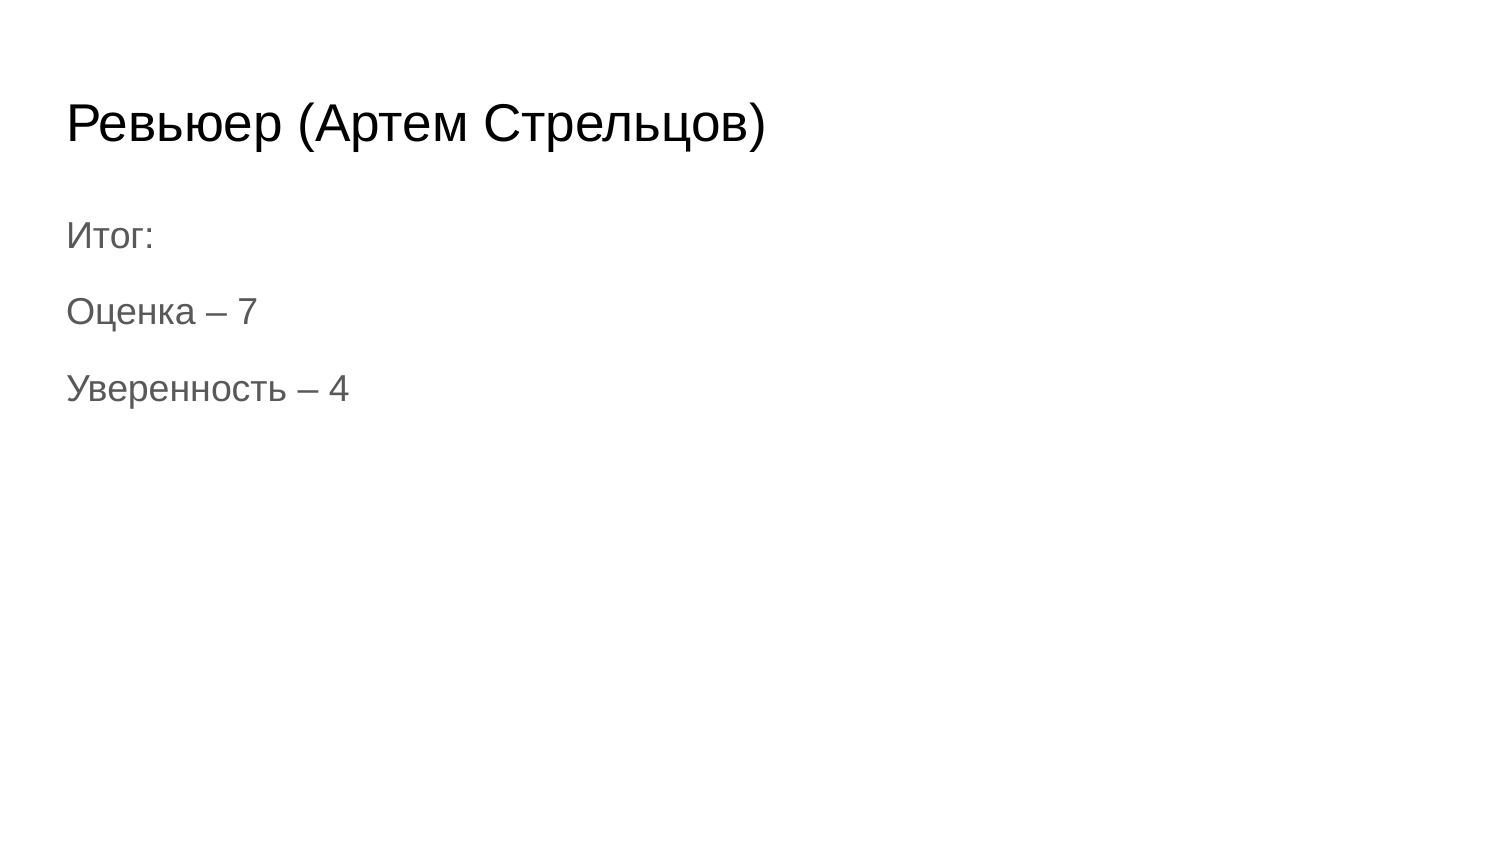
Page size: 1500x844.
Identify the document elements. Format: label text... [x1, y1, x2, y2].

list Итог: Оценка – 7 Уверенность – 4 [51, 189, 1449, 750]
title Ревьюер (Артем Стрельцов) [51, 72, 1449, 167]
